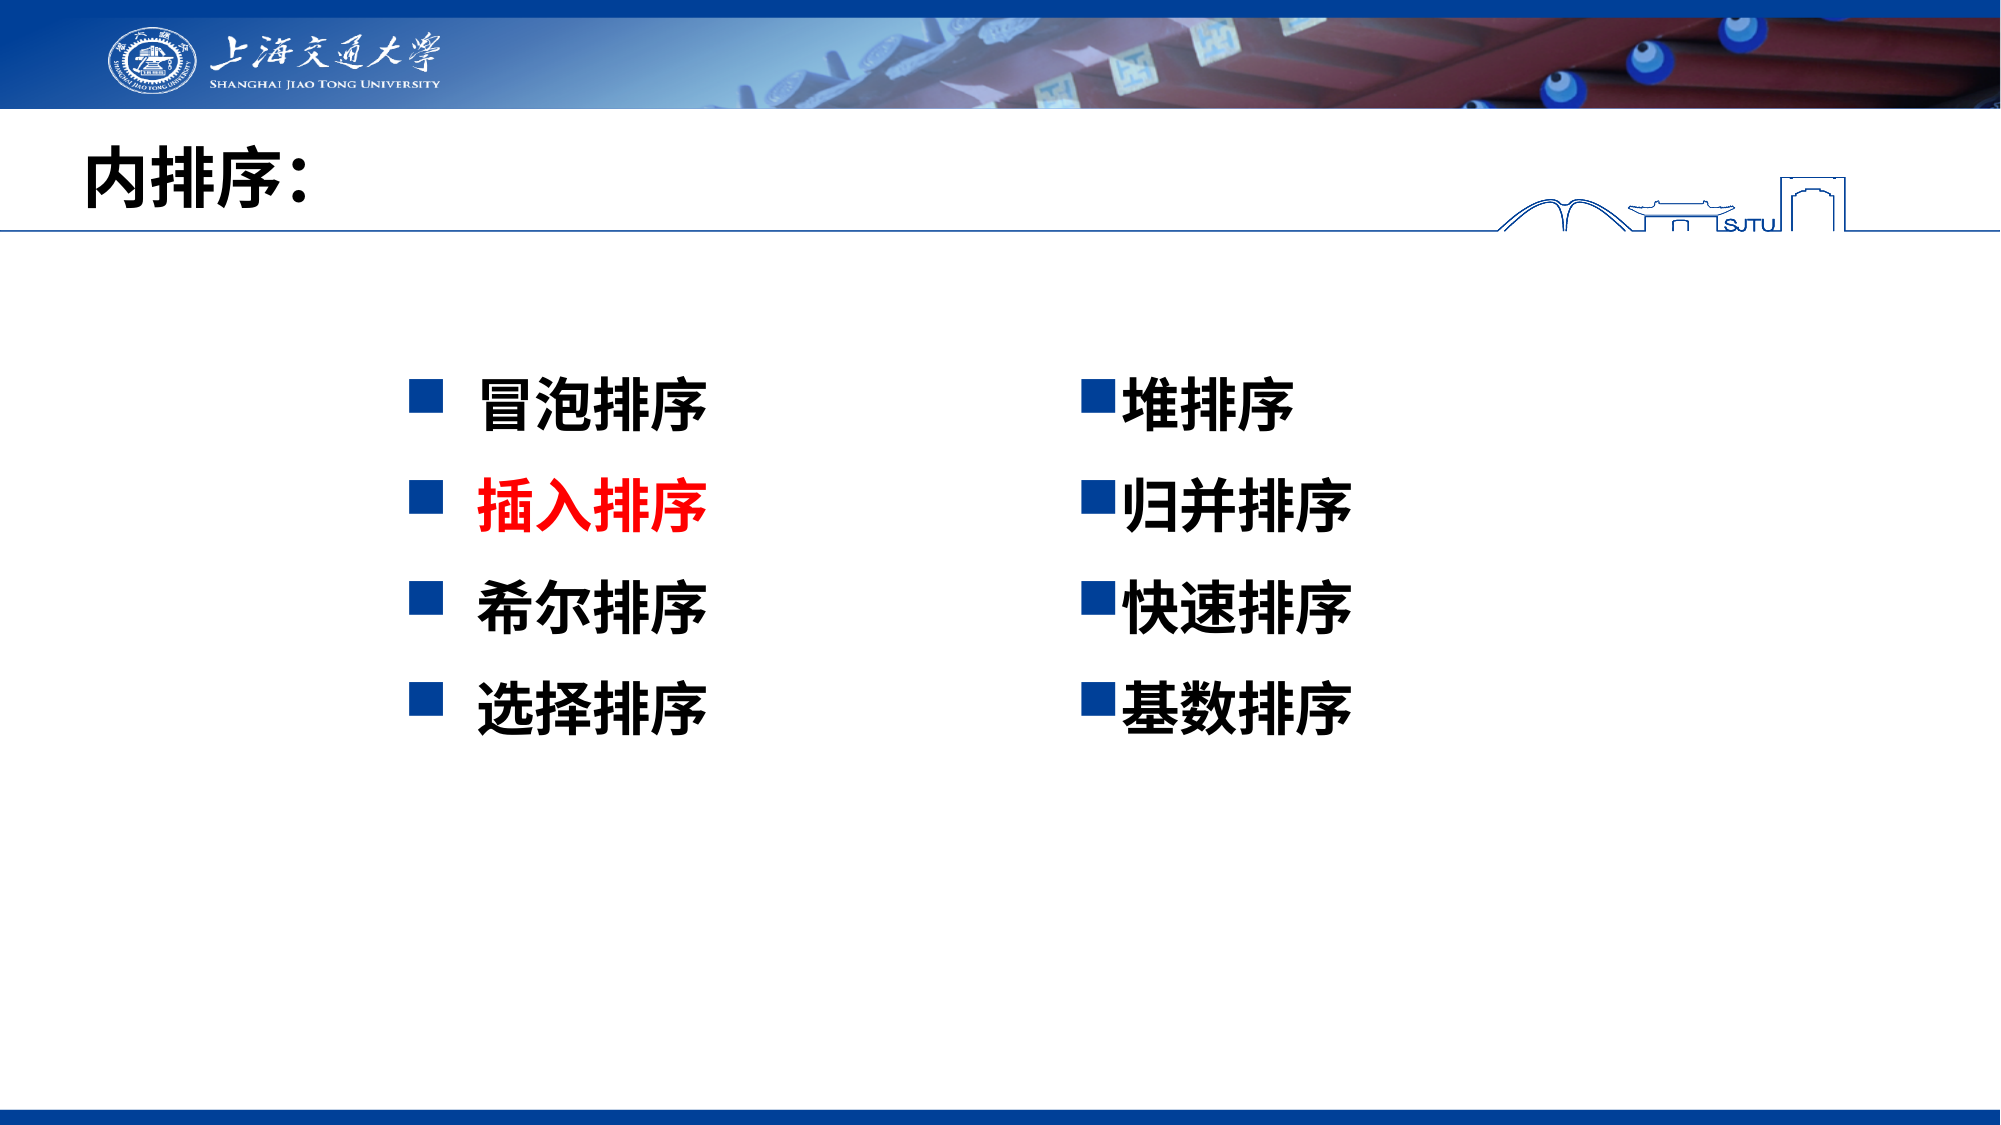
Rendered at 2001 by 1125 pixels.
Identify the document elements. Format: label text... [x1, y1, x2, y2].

list 冒泡排序 插入排序 希尔排序 选择排序 [389, 350, 1036, 884]
text_box 堆排序 归并排序 快速排序 基数排序 [1061, 350, 1709, 884]
text_box 内排序： [67, 128, 842, 224]
picture [0, 0, 2001, 109]
